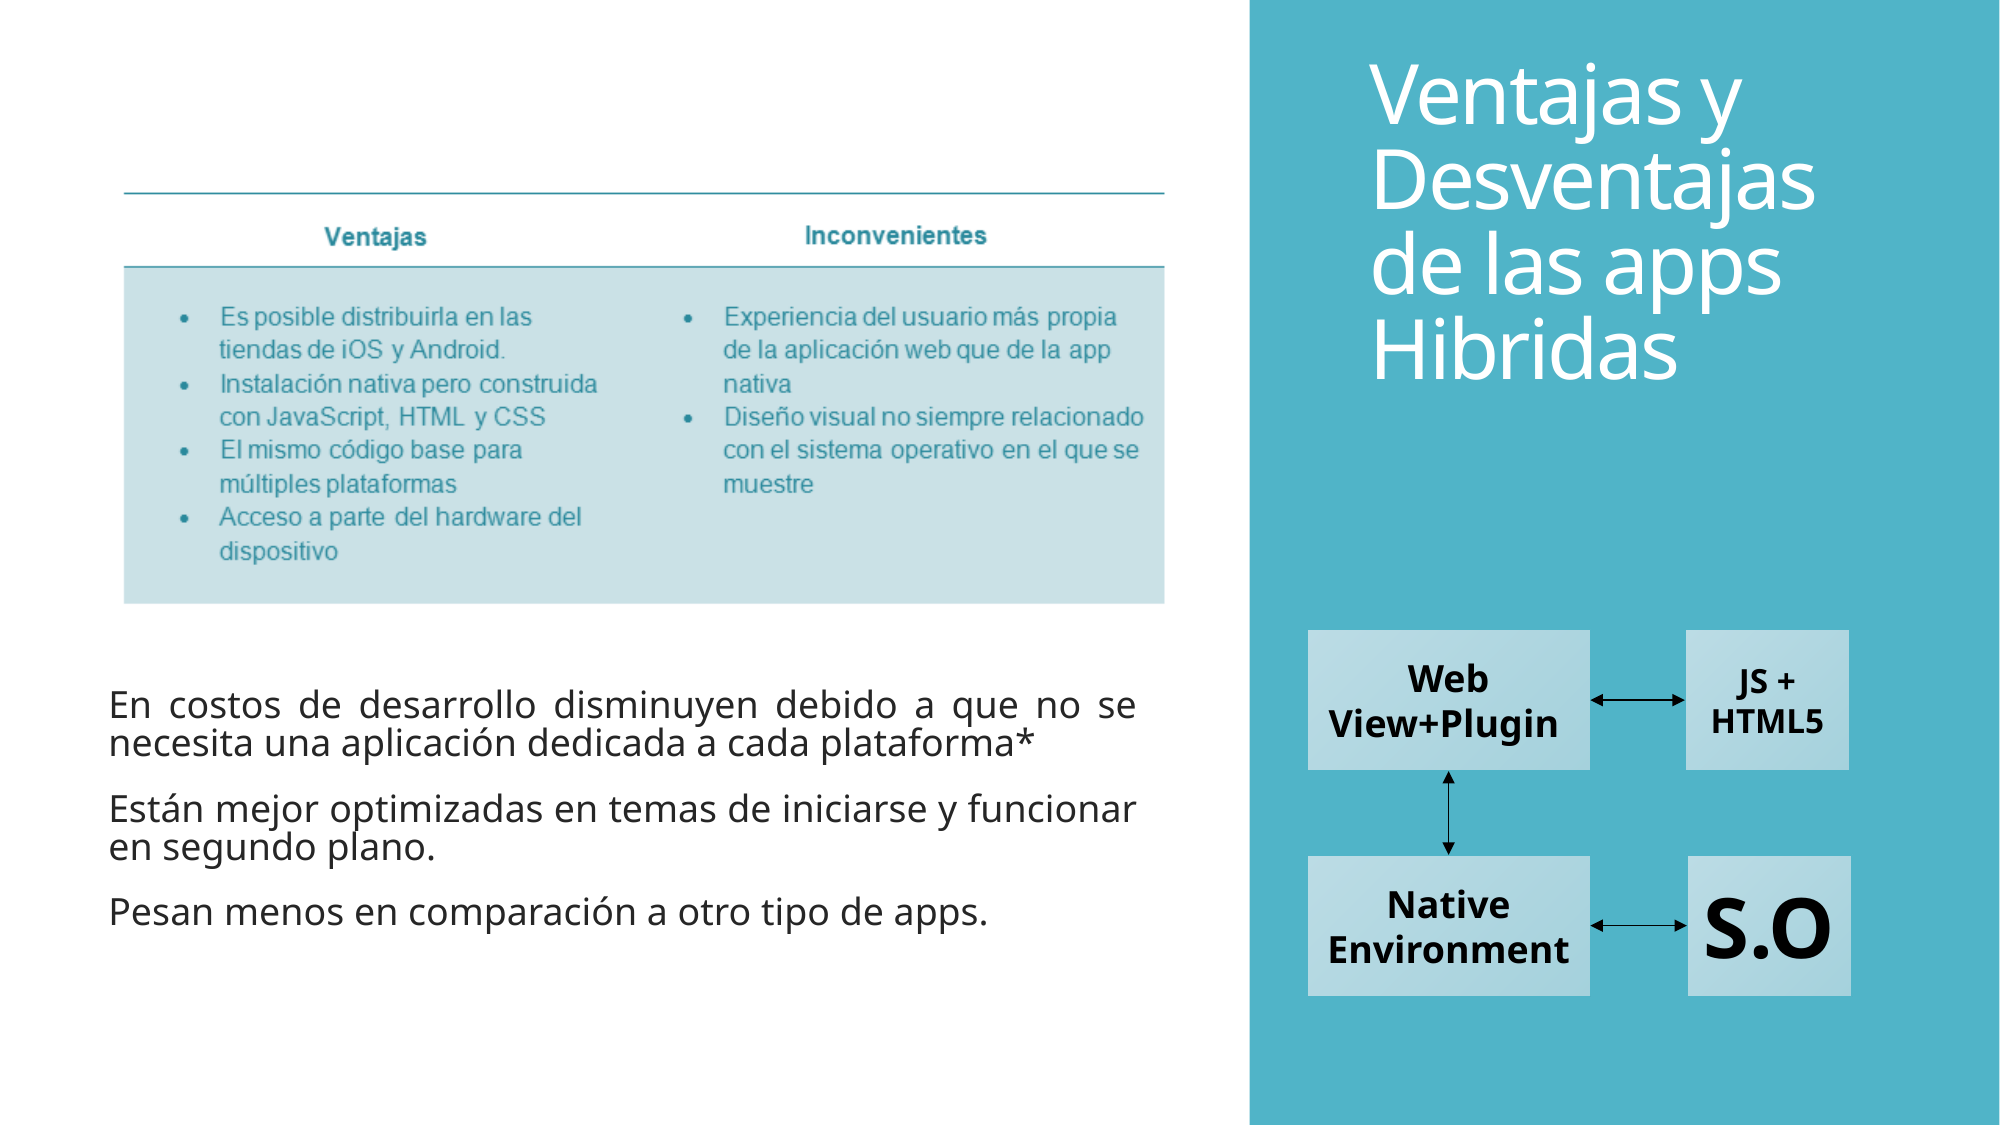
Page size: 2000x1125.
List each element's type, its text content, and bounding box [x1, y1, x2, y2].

title Ventajas y Desventajas de las apps Hibridas [1354, 88, 1910, 404]
text_box Native Environment [1306, 854, 1591, 997]
text_box Web View+Plugin [1306, 629, 1591, 772]
text_box S.O [1686, 854, 1853, 997]
text_box JS + HTML5 [1684, 629, 1851, 772]
picture [118, 181, 1171, 616]
list En costos de desarrollo disminuyen debido a que no se necesita una aplicación dedicada a cada plataforma* Están mejor optimizadas en temas de iniciarse y funcionar en segundo plano. Pesan menos en comparación a otro tipo de apps. [78, 680, 1154, 1042]
